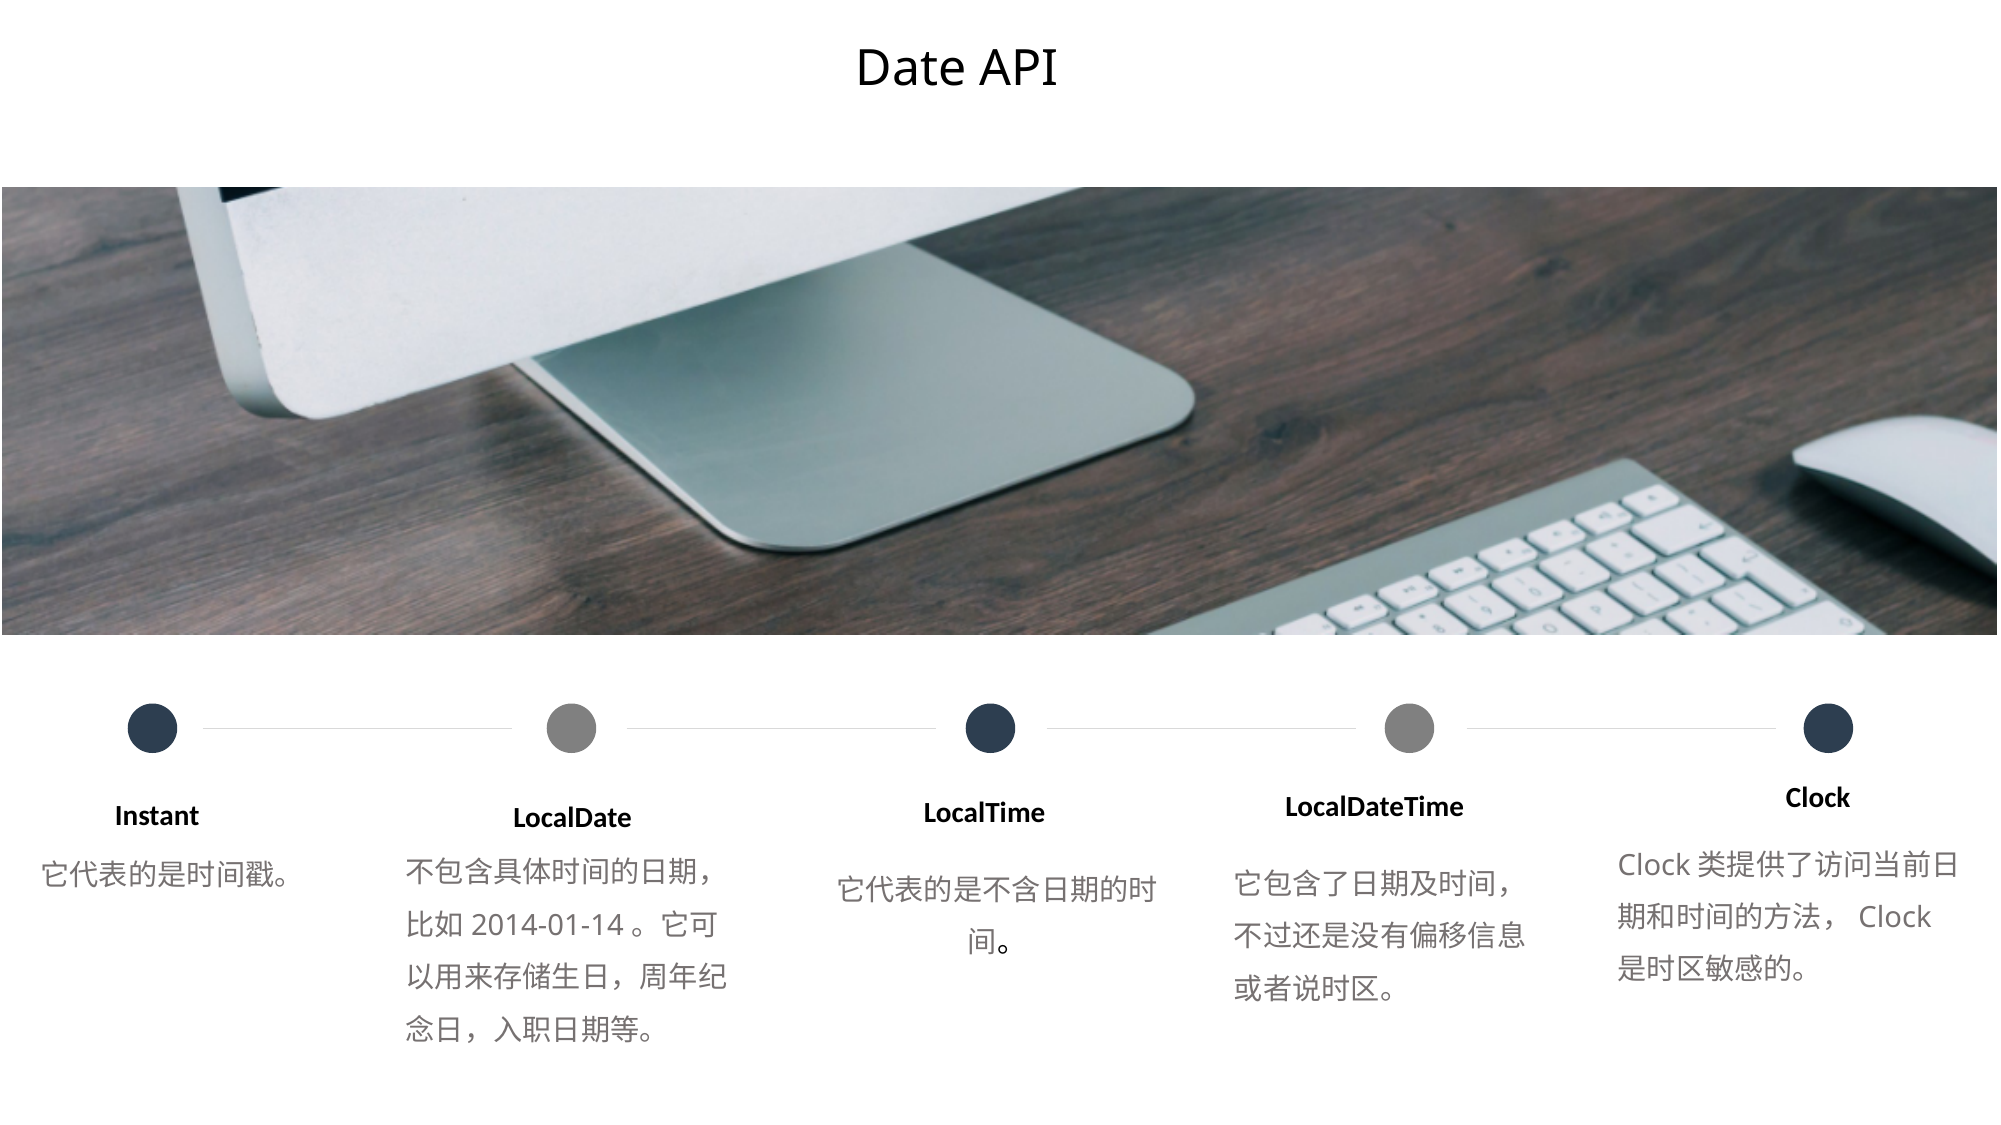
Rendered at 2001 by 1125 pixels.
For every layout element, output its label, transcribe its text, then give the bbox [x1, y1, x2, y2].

picture [2, 187, 1997, 635]
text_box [390, 790, 750, 1056]
text_box Date API [841, 28, 1335, 103]
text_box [1219, 779, 1614, 1015]
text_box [25, 788, 376, 900]
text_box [812, 785, 1182, 961]
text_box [1602, 770, 1997, 995]
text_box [127, 703, 1854, 753]
